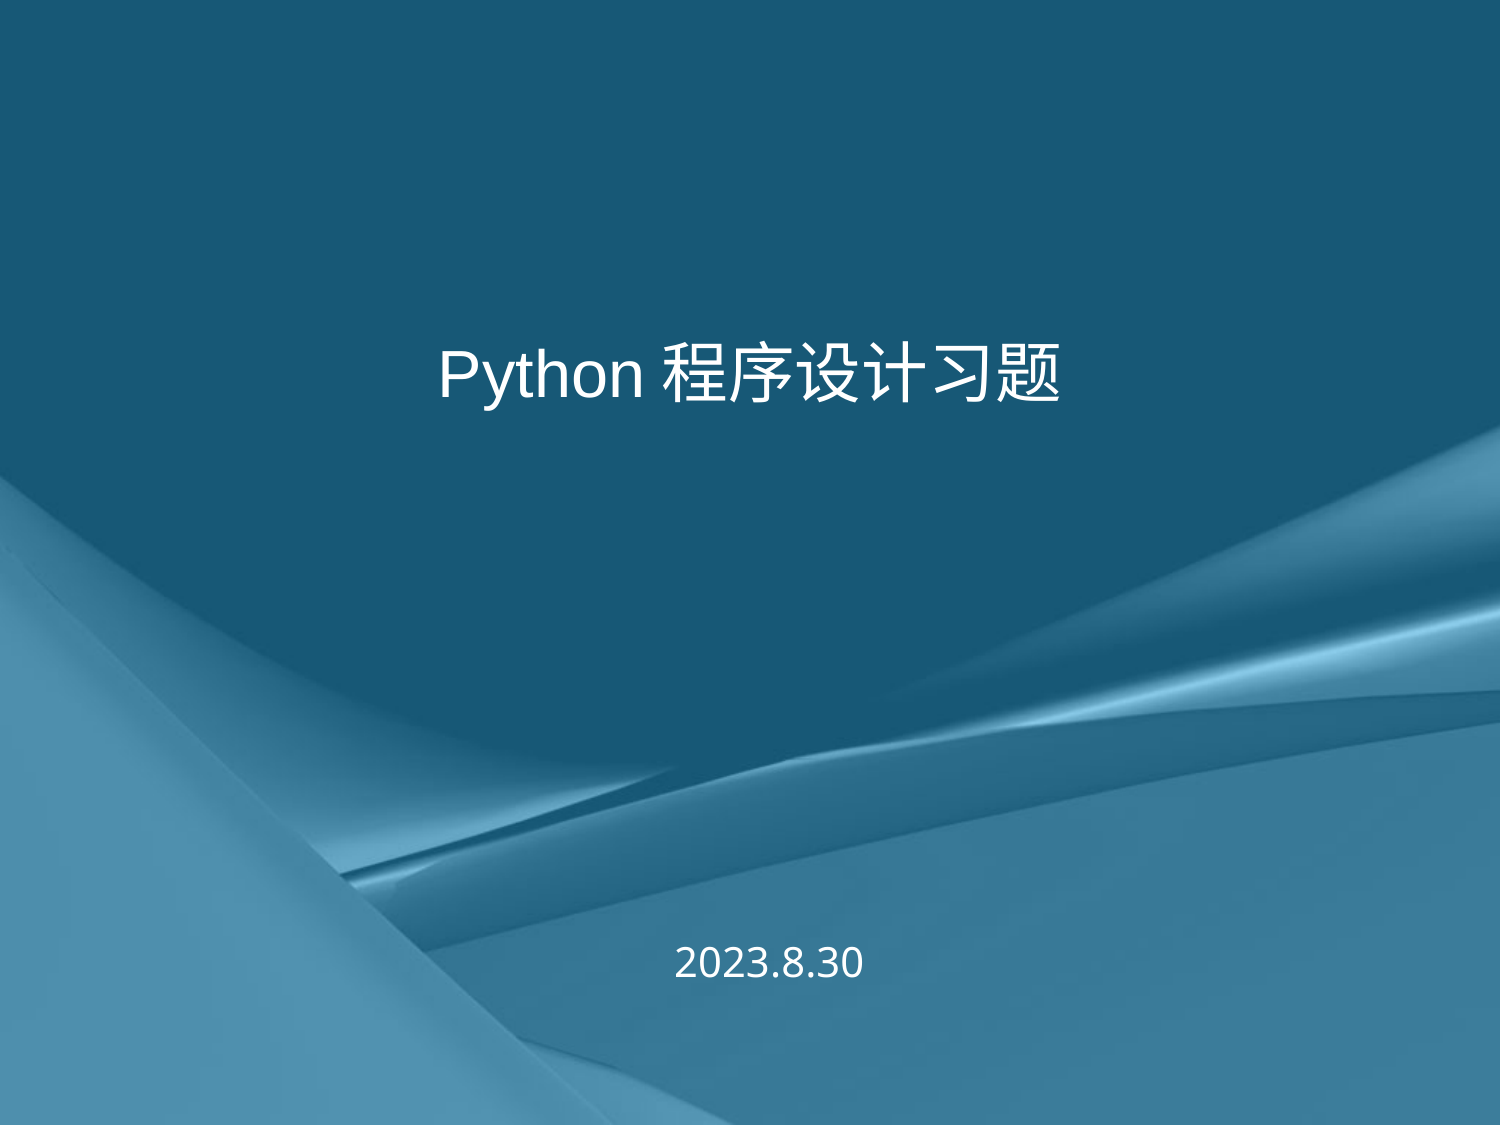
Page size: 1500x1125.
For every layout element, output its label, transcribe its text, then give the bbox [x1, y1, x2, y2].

picture [0, 0, 1500, 1125]
text_box 2023.8.30 [505, 928, 1033, 994]
text_box Python程序设计习题 [135, 243, 1365, 419]
